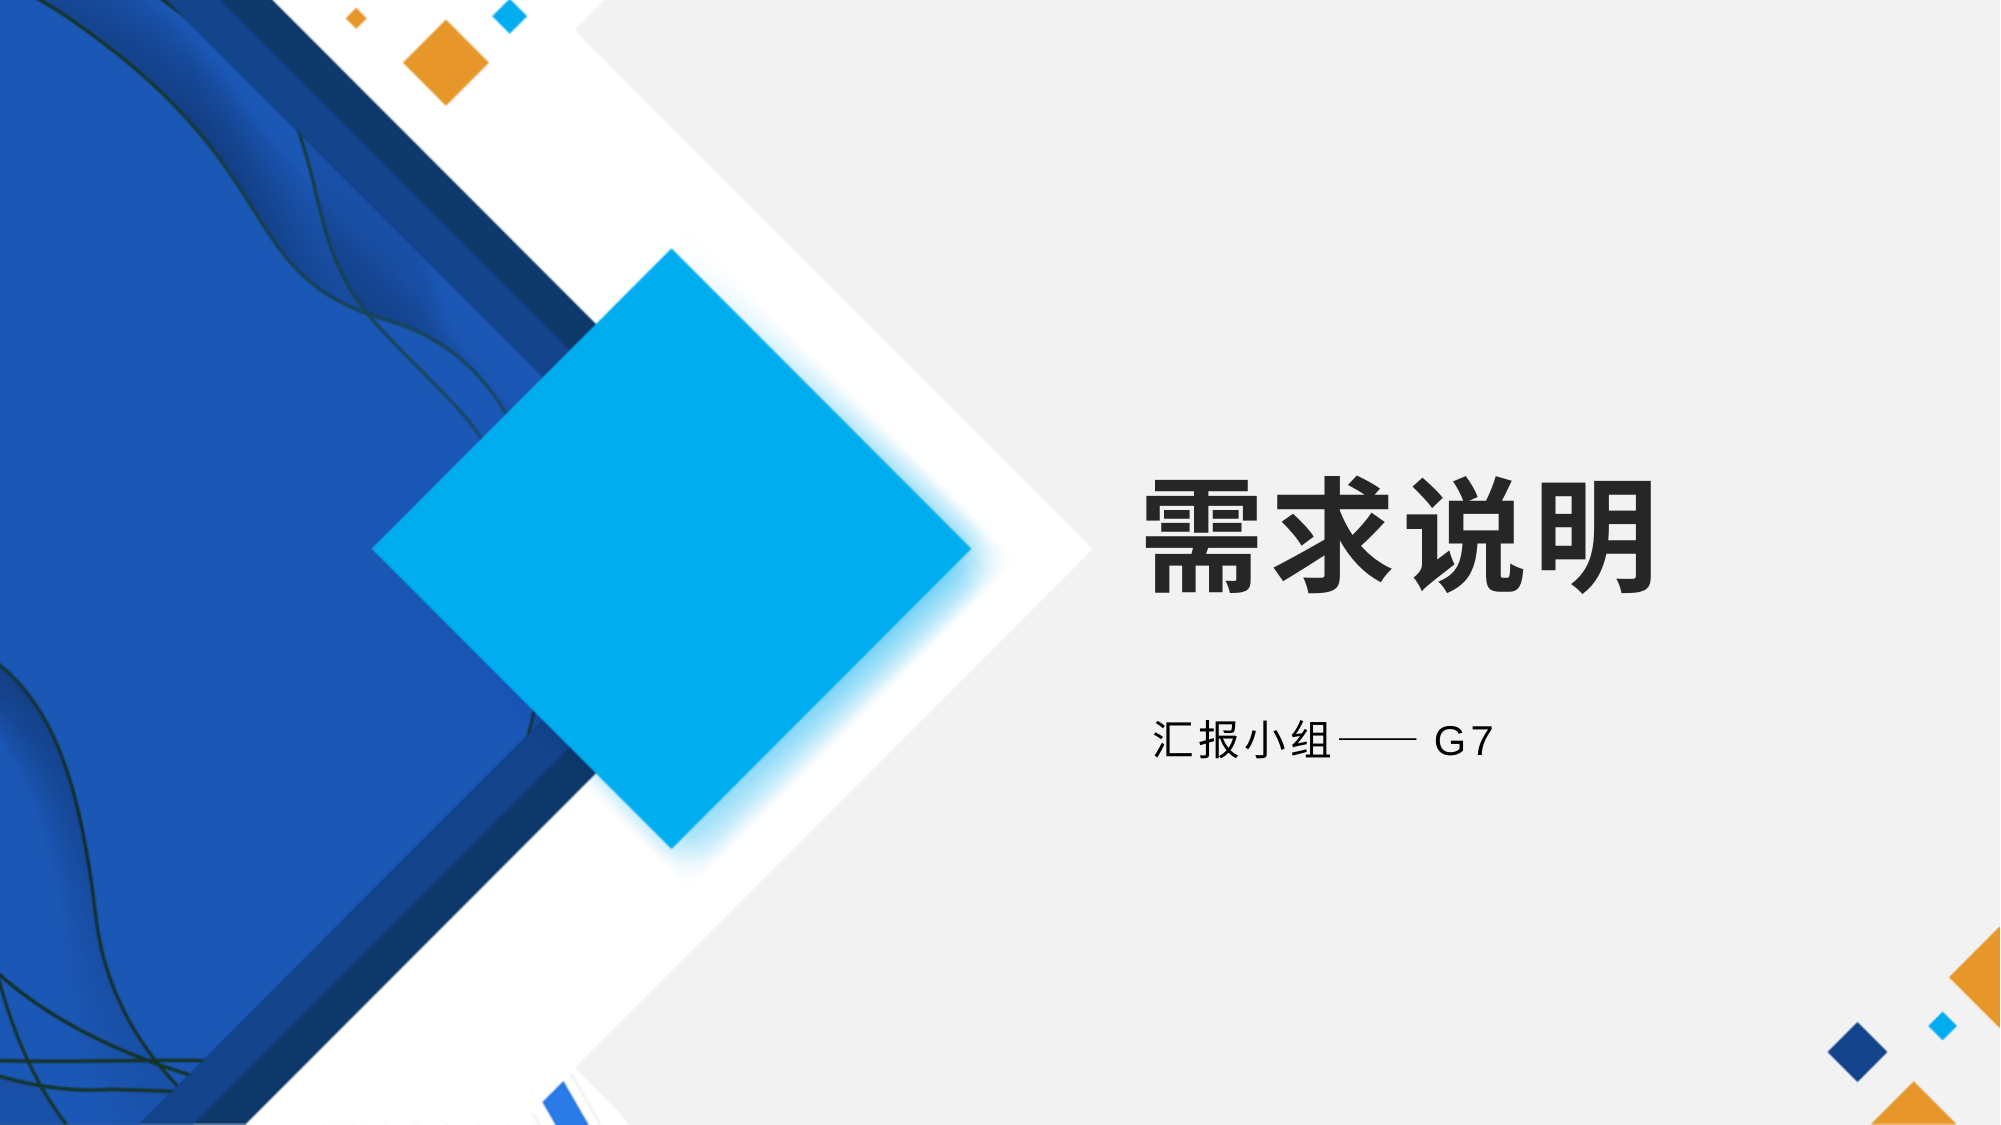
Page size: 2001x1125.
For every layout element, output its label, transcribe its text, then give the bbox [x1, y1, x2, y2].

picture [0, 0, 2000, 1125]
title 需求说明 [1139, 350, 1932, 714]
subtitle 汇报小组——G7 [1152, 713, 1611, 775]
